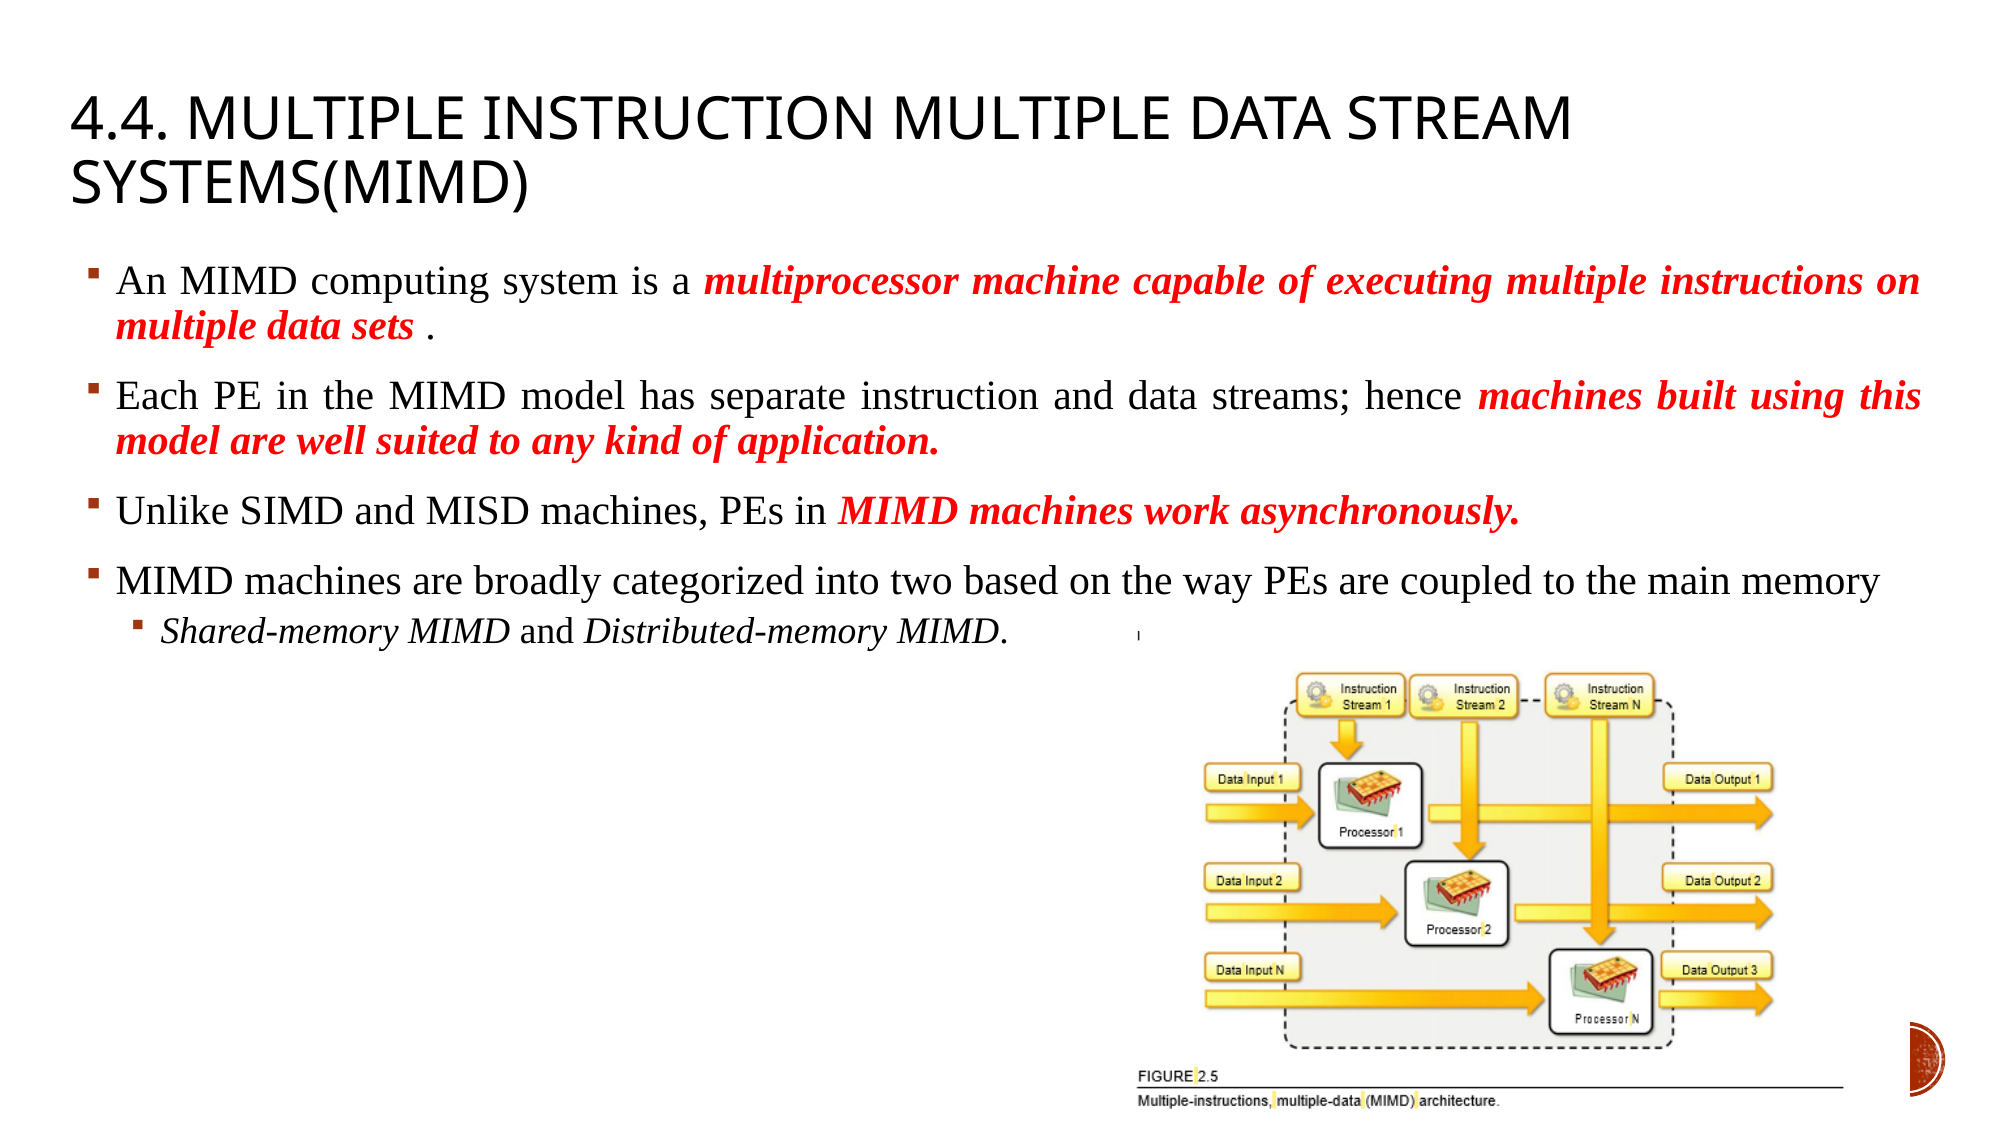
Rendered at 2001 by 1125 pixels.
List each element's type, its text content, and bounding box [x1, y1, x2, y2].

title 4.4. Multiple Instruction multiple data stream systems(MIMD) [55, 79, 1961, 225]
list An MIMD computing system is a multiprocessor machine capable of executing multiple instructions on multiple data sets . Each PE in the MIMD model has separate instruction and data streams; hence machines built using this model are well suited to any kind of application. Unlike SIMD and MISD machines, PEs in MIMD machines work asynchronously. MIMD machines are broadly categorized into two based on the way PEs are coupled to the main memory Shared-memory MIMD and Distributed-memory MIMD. [70, 250, 1938, 1013]
picture [1056, 631, 1910, 1125]
